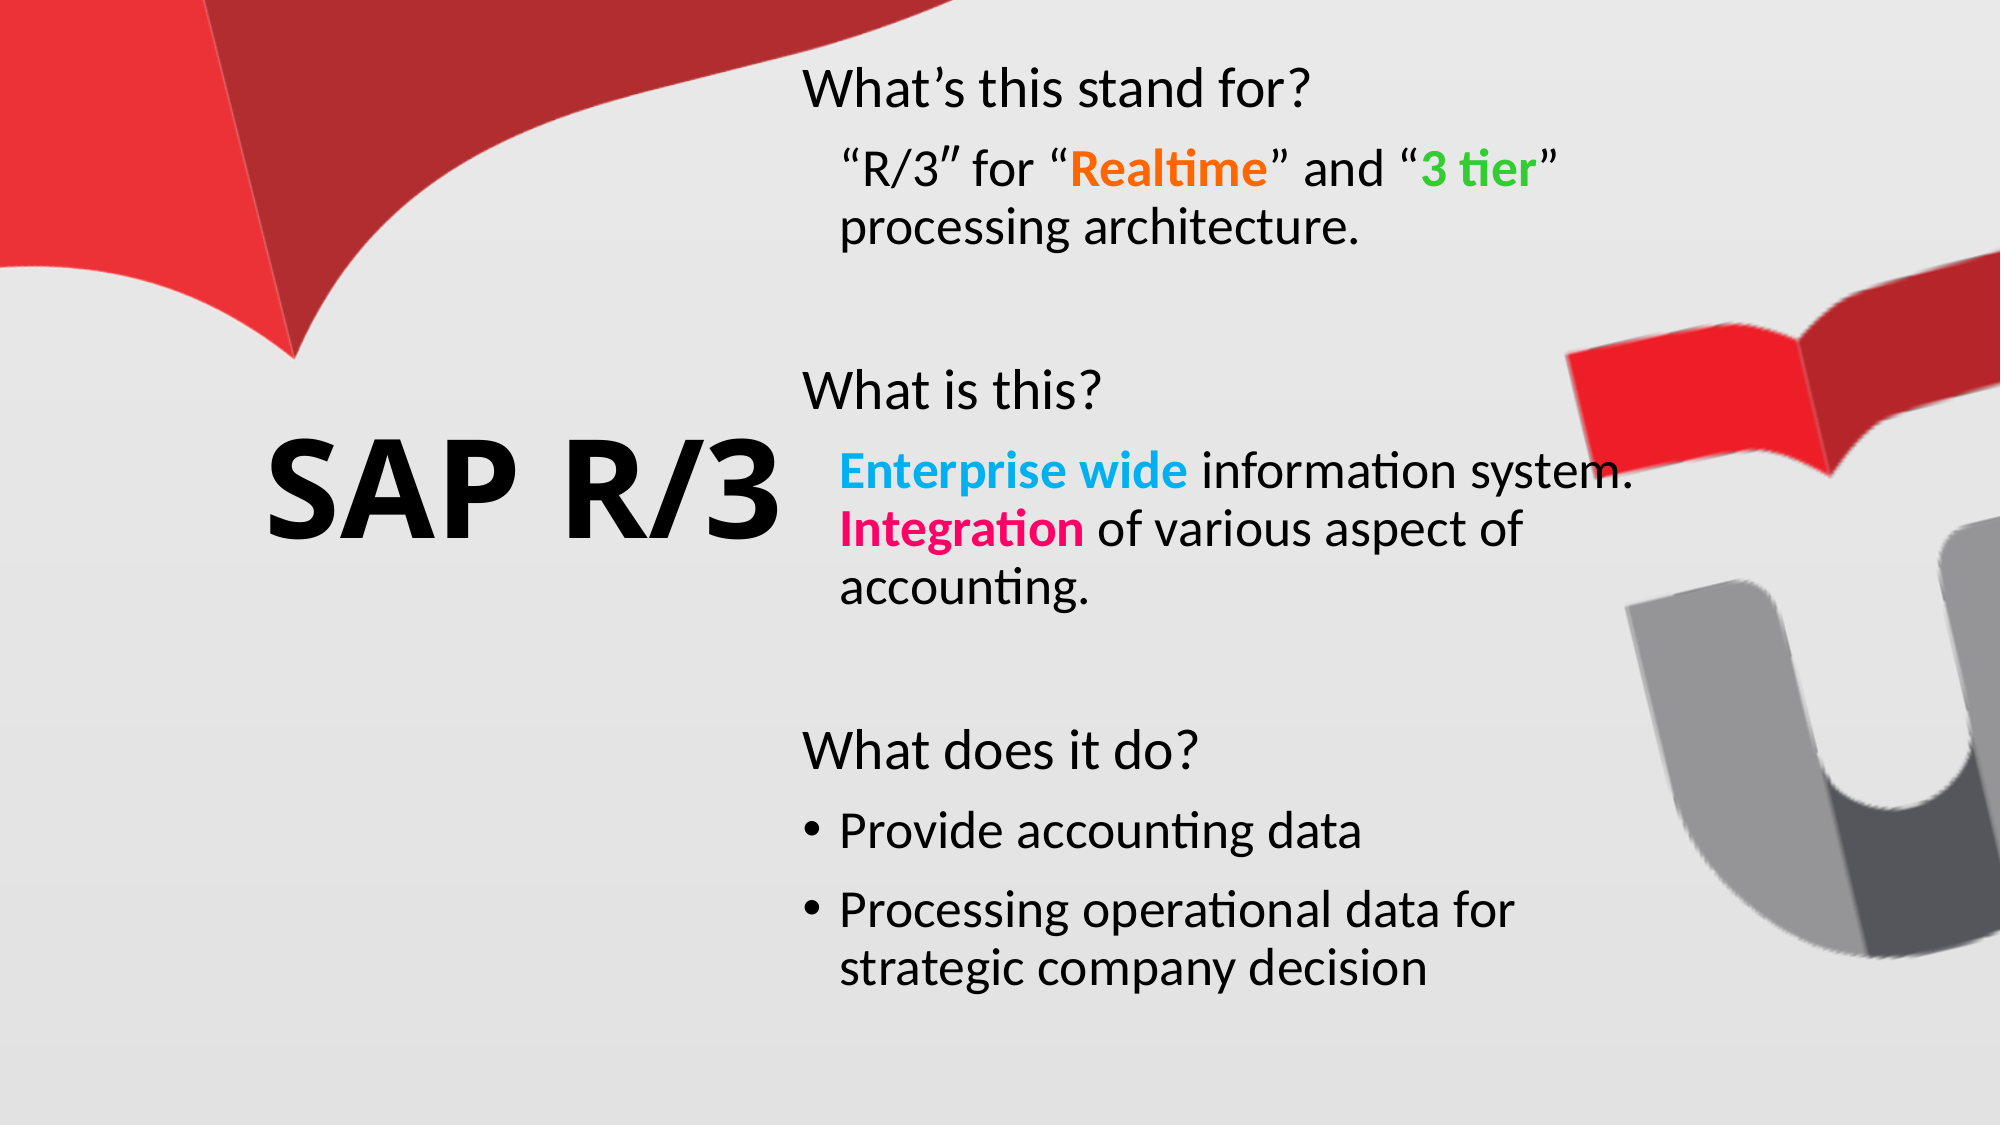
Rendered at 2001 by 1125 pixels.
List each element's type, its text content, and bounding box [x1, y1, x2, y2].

picture [0, 0, 1016, 451]
list What’s this stand for? “R/3″ for “Realtime” and “3 tier” processing architecture. What is this? Enterprise wide information system. Integration of various aspect of accounting. What does it do? Provide accounting data Processing operational data for strategic company decision [787, 50, 1675, 1005]
title SAP R/3 [249, 399, 787, 588]
picture [1675, 232, 2001, 1028]
